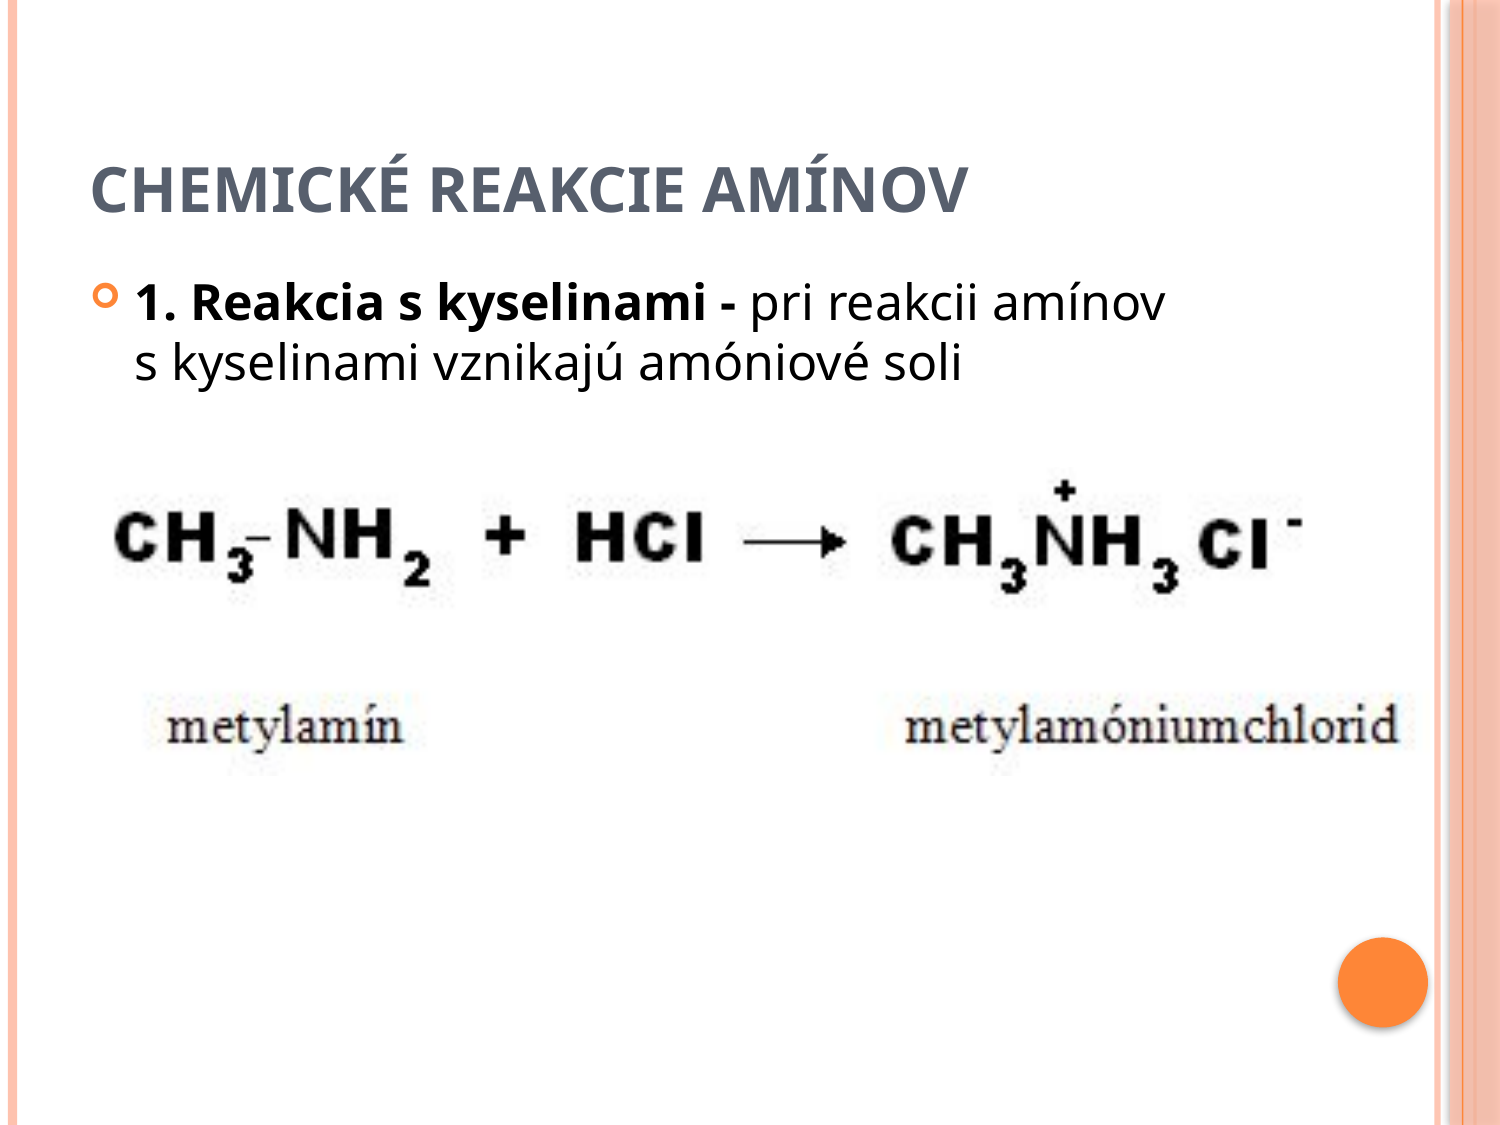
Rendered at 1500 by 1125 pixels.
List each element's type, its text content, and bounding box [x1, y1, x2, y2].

list 1. Reakcia s kyselinami - pri reakcii amínov s kyselinami vznikajú amóniové soli [75, 262, 1300, 1062]
picture [87, 467, 1431, 776]
title Chemické reakcie amínov [75, 45, 1300, 233]
